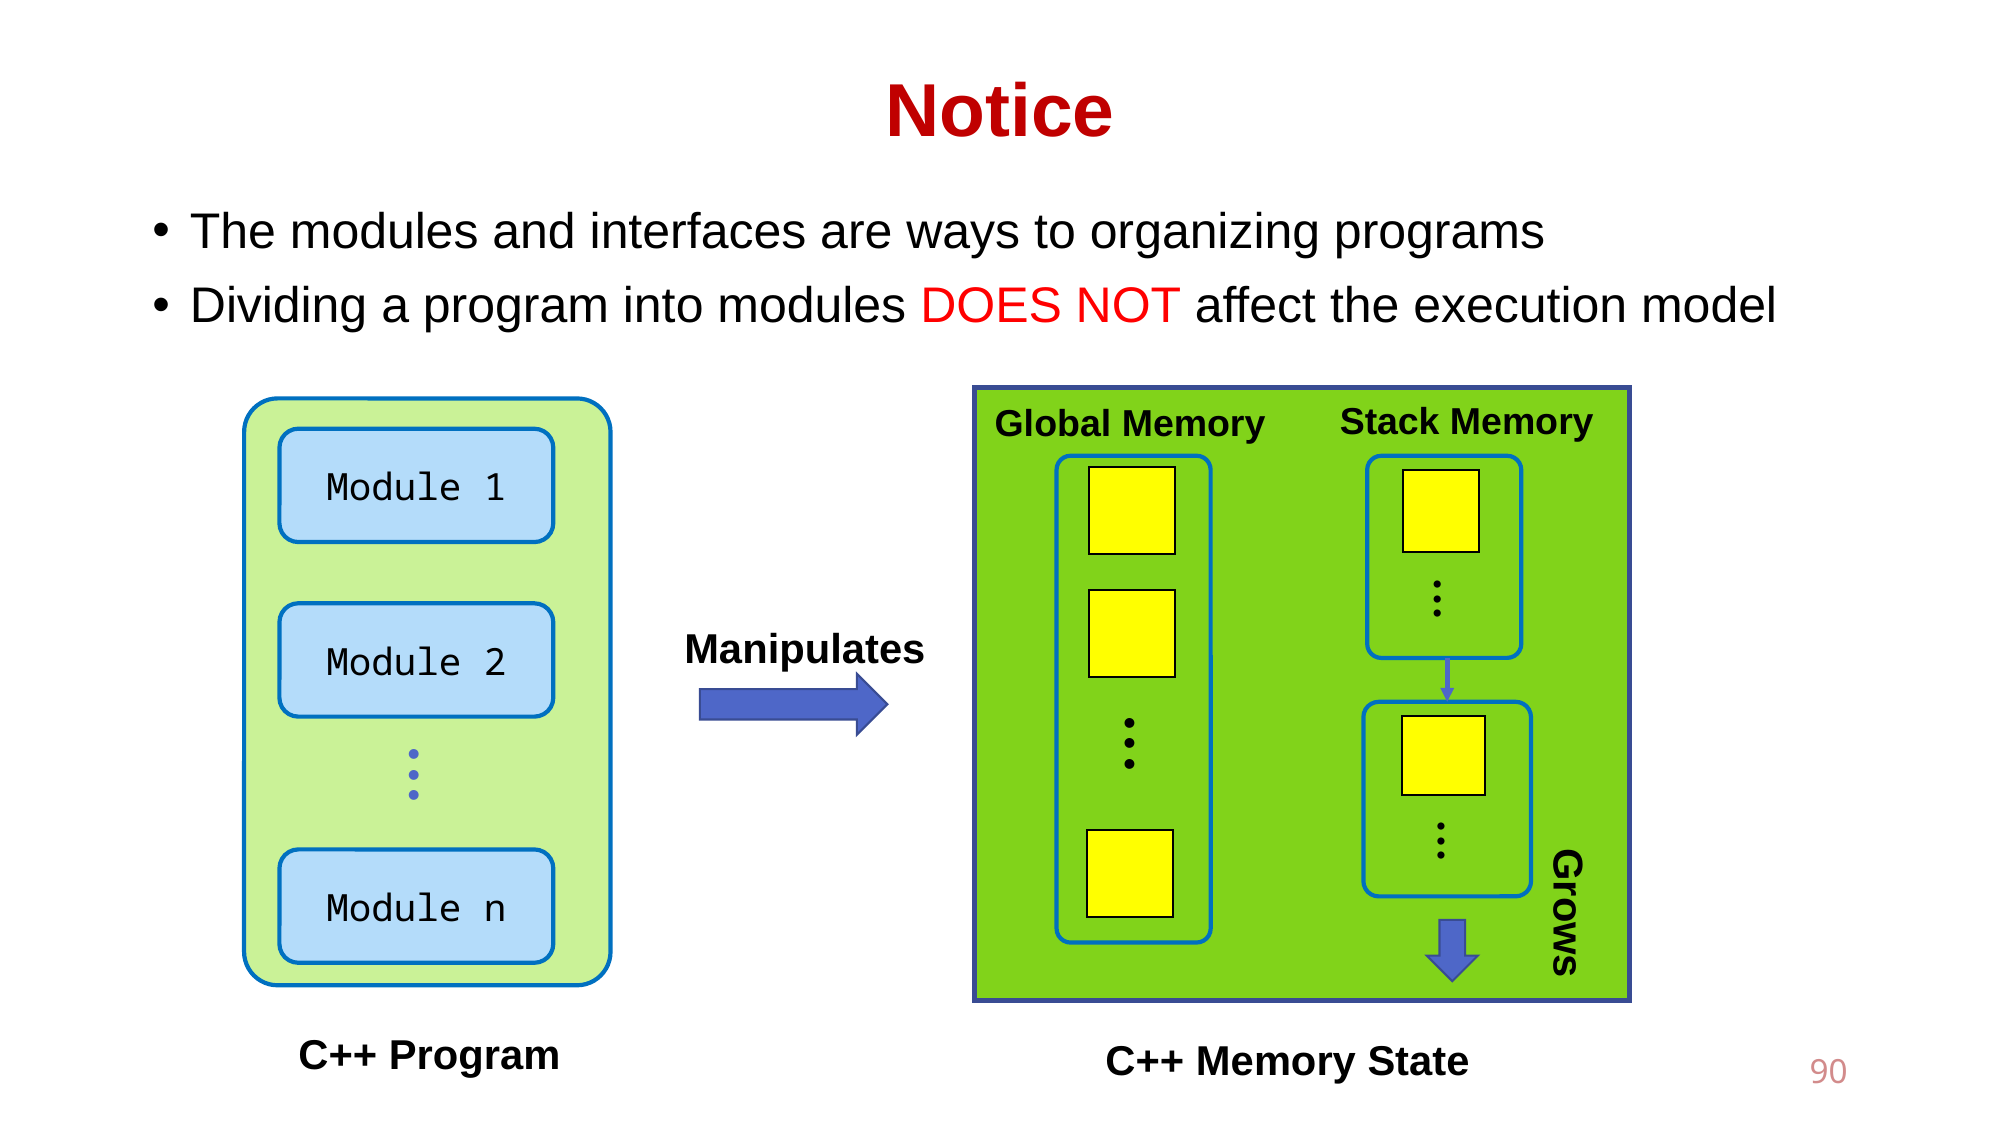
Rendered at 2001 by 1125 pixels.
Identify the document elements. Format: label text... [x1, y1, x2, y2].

text_box [1055, 454, 1212, 944]
text_box Grows [1537, 833, 1603, 1001]
text_box C++ Memory State [1051, 1026, 1524, 1092]
text_box Module 1 [278, 427, 555, 544]
text_box [698, 679, 889, 738]
text_box [243, 397, 612, 987]
text_box [1424, 920, 1481, 983]
text_box Manipulates [669, 614, 963, 679]
list The modules and interfaces are ways to organizing programs Dividing a program into modules DOES NOT affect the execution model [137, 197, 1863, 1025]
text_box [974, 387, 1630, 1002]
slide_number 90 [1412, 1042, 1863, 1103]
text_box Module 2 [278, 602, 555, 718]
title Notice [137, 59, 1863, 166]
text_box Global Memory [974, 391, 1286, 452]
text_box C++ Program [257, 1020, 602, 1085]
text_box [1367, 455, 1522, 683]
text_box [1363, 701, 1532, 920]
text_box ● ● ● [395, 732, 438, 859]
text_box Module n [278, 848, 555, 964]
text_box Stack Memory [1311, 389, 1622, 450]
